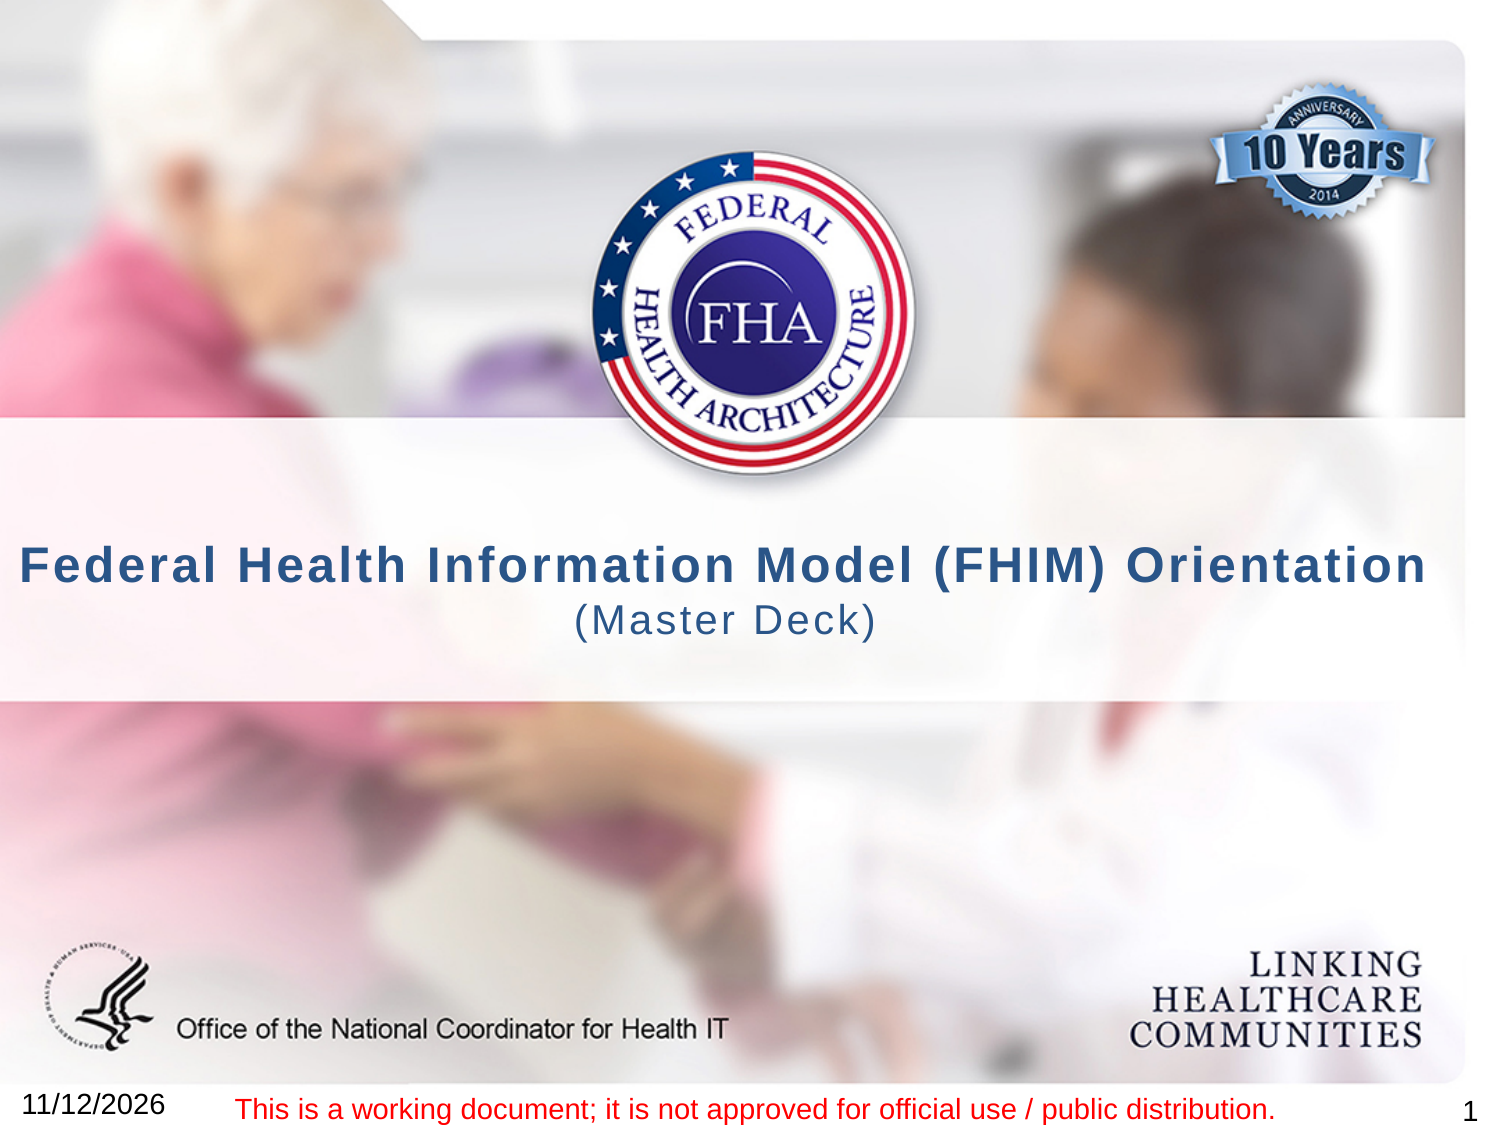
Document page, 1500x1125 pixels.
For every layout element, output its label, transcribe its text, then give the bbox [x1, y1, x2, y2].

text_box 1 [1409, 1085, 1500, 1125]
picture [0, 0, 1500, 1085]
text_box 1/22/2016 [0, 1077, 350, 1125]
text_box This is a working document; it is not approved for official use / public distribution. [350, 1082, 1463, 1125]
title Federal Health Information Model (FHIM) Orientation (Master Deck) [0, 474, 1451, 701]
